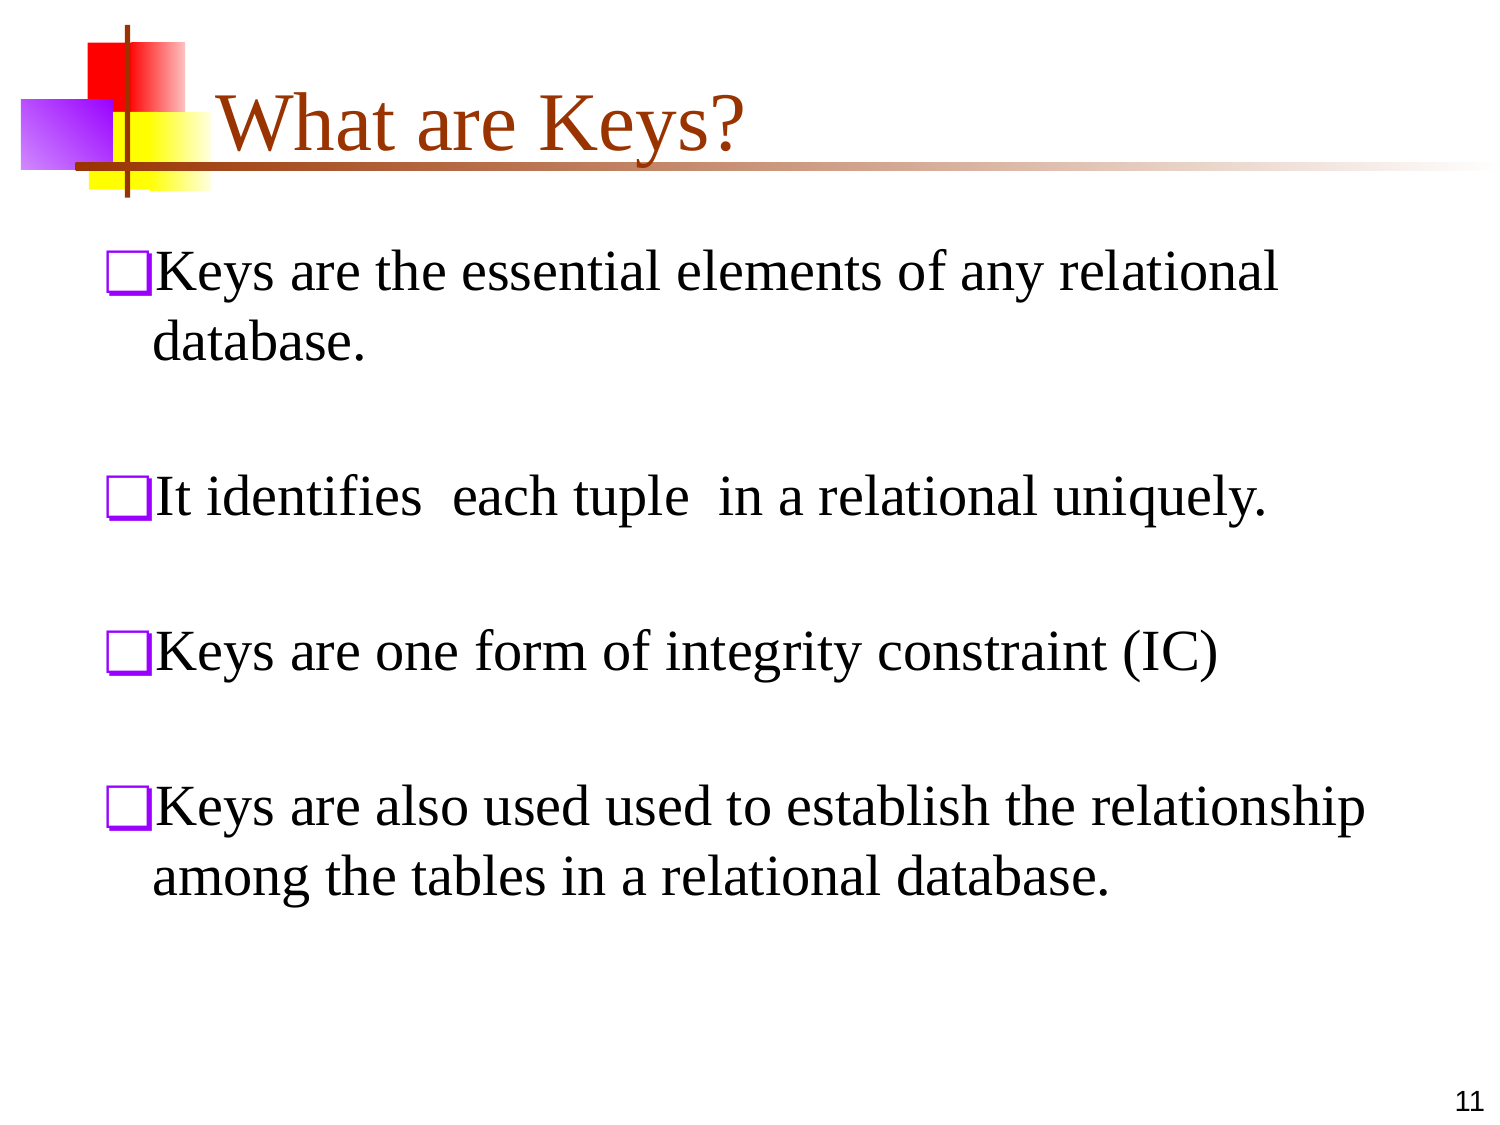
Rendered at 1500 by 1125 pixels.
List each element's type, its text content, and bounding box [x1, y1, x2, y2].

list Keys are the essential elements of any relational database. It identifies each tuple in a relational uniquely. Keys are one form of integrity constraint (IC) Keys are also used used to establish the relationship among the tables in a relational database. [62, 224, 1469, 1006]
title What are Keys? [200, 37, 1479, 175]
slide_number ‹#› [1187, 1050, 1500, 1125]
